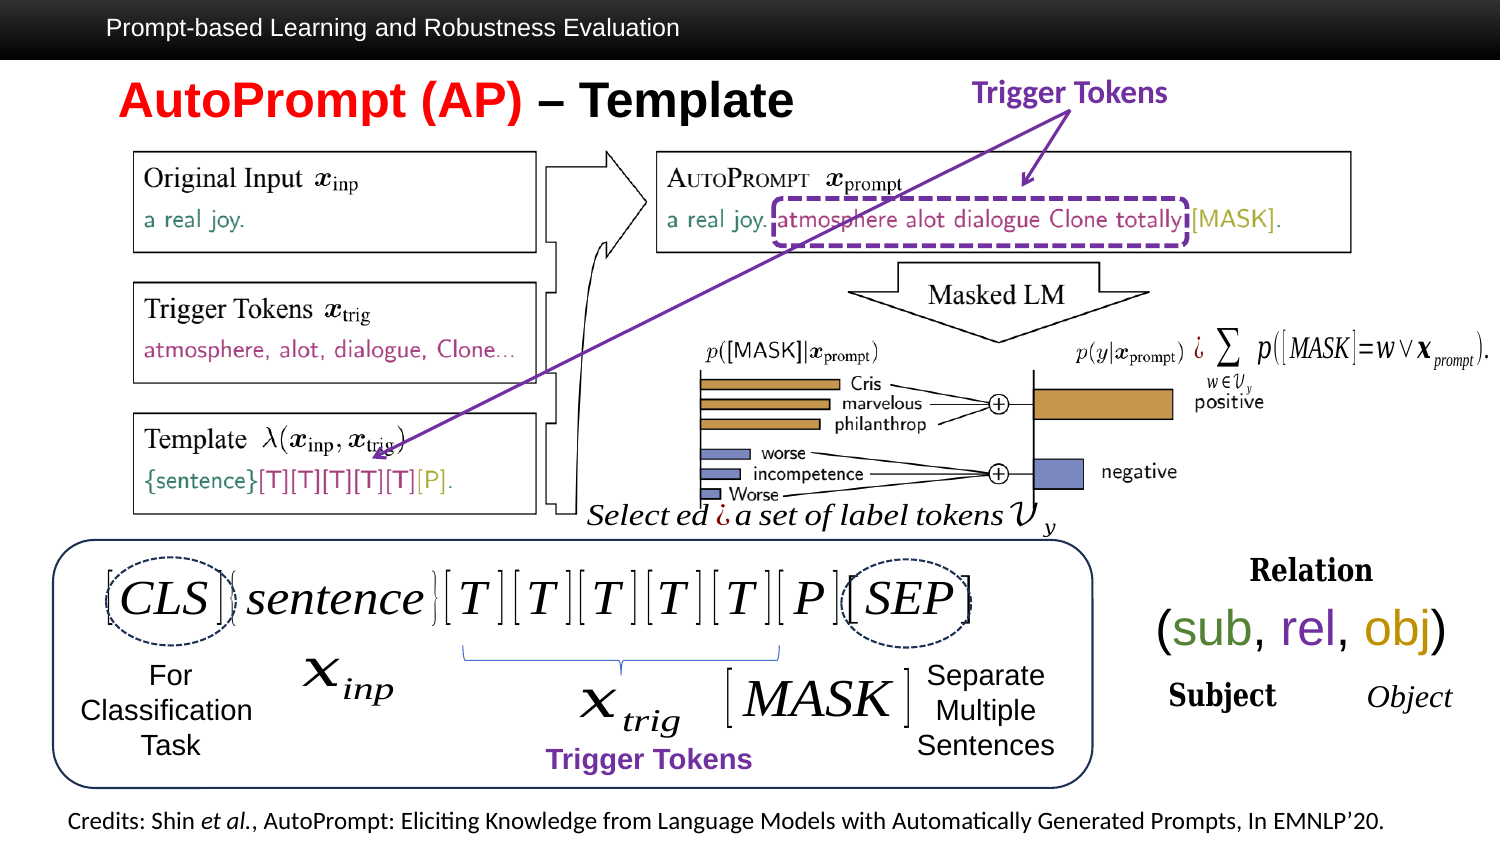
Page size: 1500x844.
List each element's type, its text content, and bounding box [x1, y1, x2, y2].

text_box Prompt-based Learning and Robustness Evaluation [91, 4, 929, 55]
text_box (sub, rel, obj) [1140, 588, 1471, 663]
text_box AutoPrompt (AP) – Template [103, 60, 833, 126]
text_box Credits: Shin et al., AutoPrompt: Eliciting Knowledge from Language Models with Automatically Generated Prompts, In EMNLP’20. [53, 797, 1500, 843]
text_box [76, 669, 1424, 797]
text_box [371, 110, 1071, 459]
picture [103, 126, 1379, 542]
text_box [51, 538, 1094, 790]
text_box Trigger Tokens [916, 70, 1224, 111]
